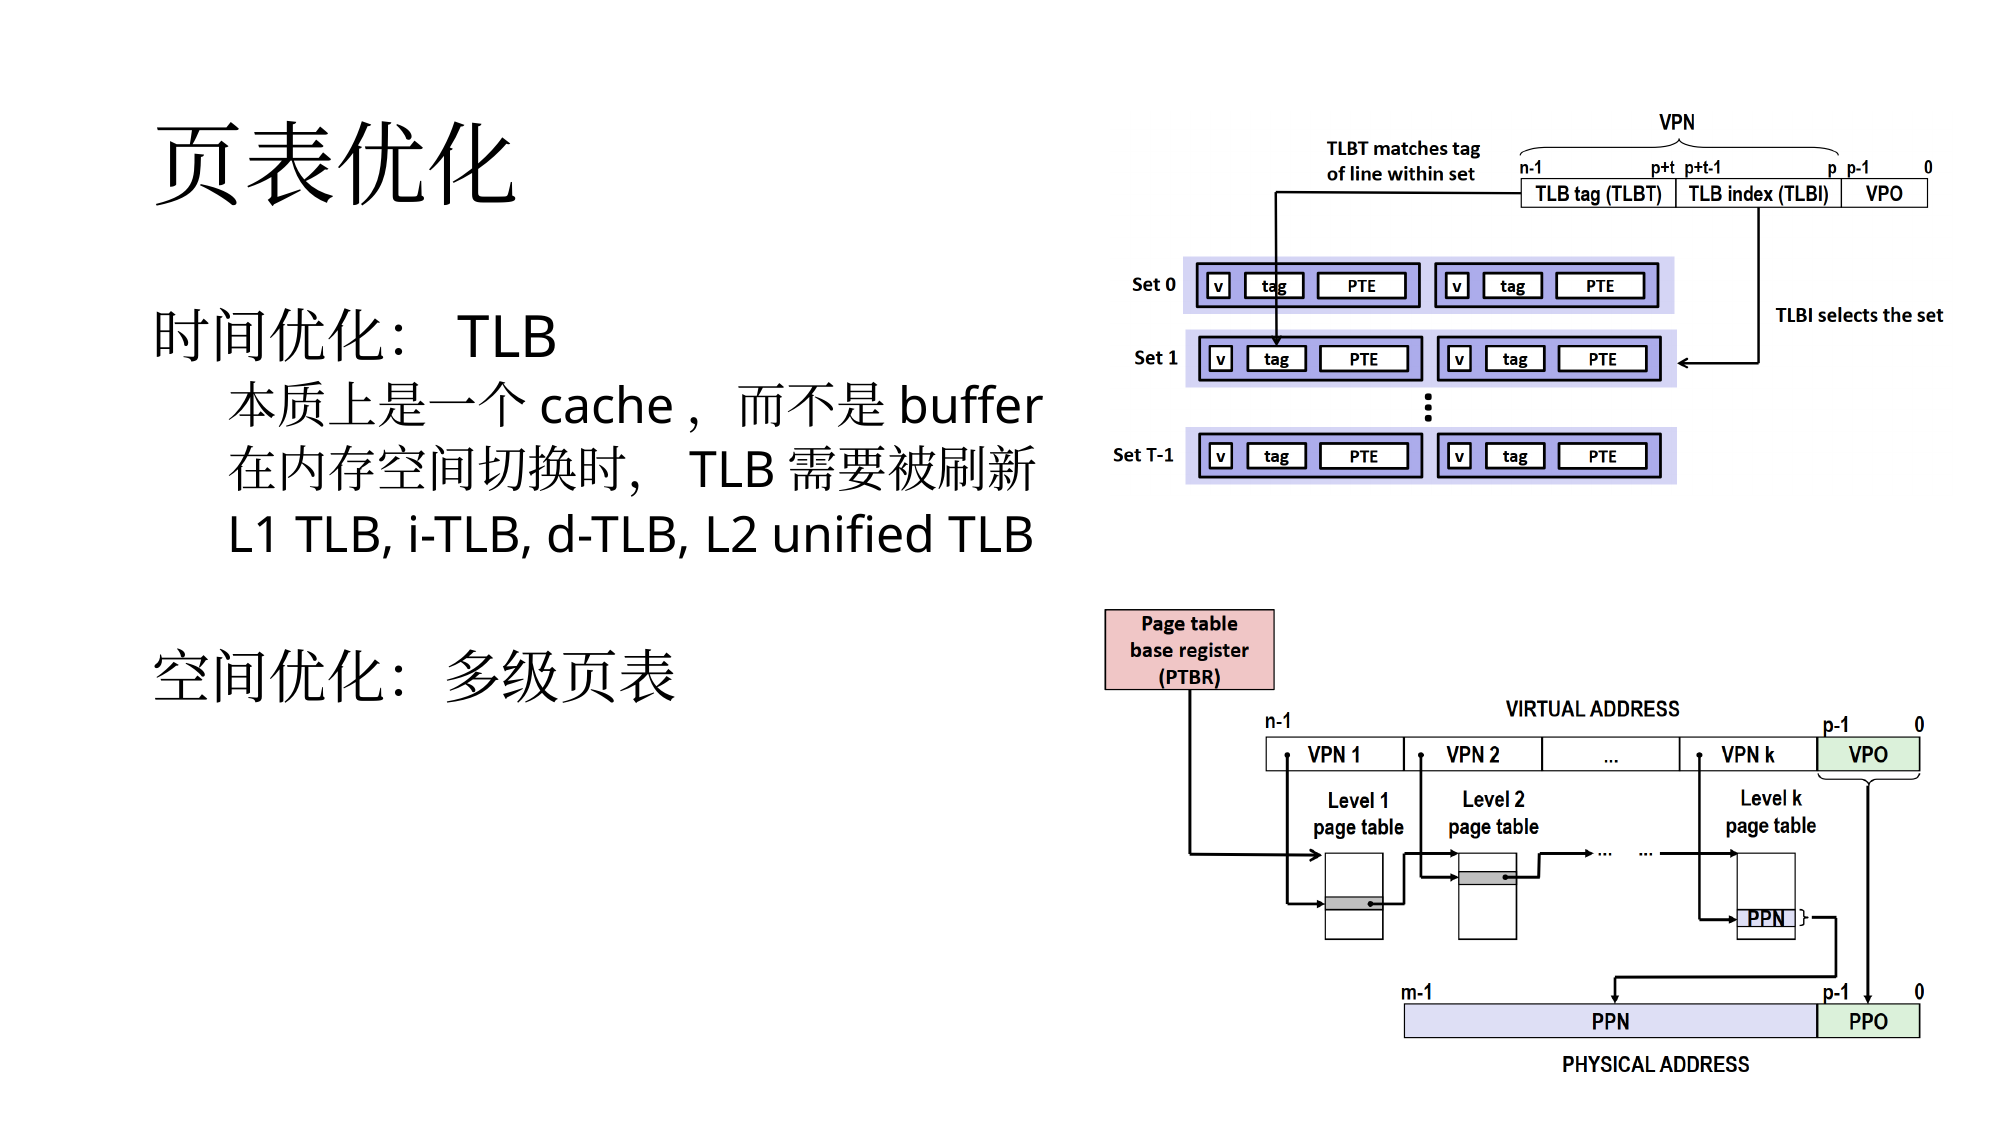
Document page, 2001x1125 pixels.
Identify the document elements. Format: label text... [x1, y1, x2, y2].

picture [1110, 111, 1953, 496]
list 时间优化：TLB 本质上是一个cache，而不是buffer 在内存空间切换时，TLB需要被刷新 L1 TLB, i-TLB, d-TLB, L2 unified TLB 空间优化：多级页表 [137, 299, 1863, 1014]
title 页表优化 [137, 59, 1863, 278]
picture [1094, 573, 1953, 1092]
